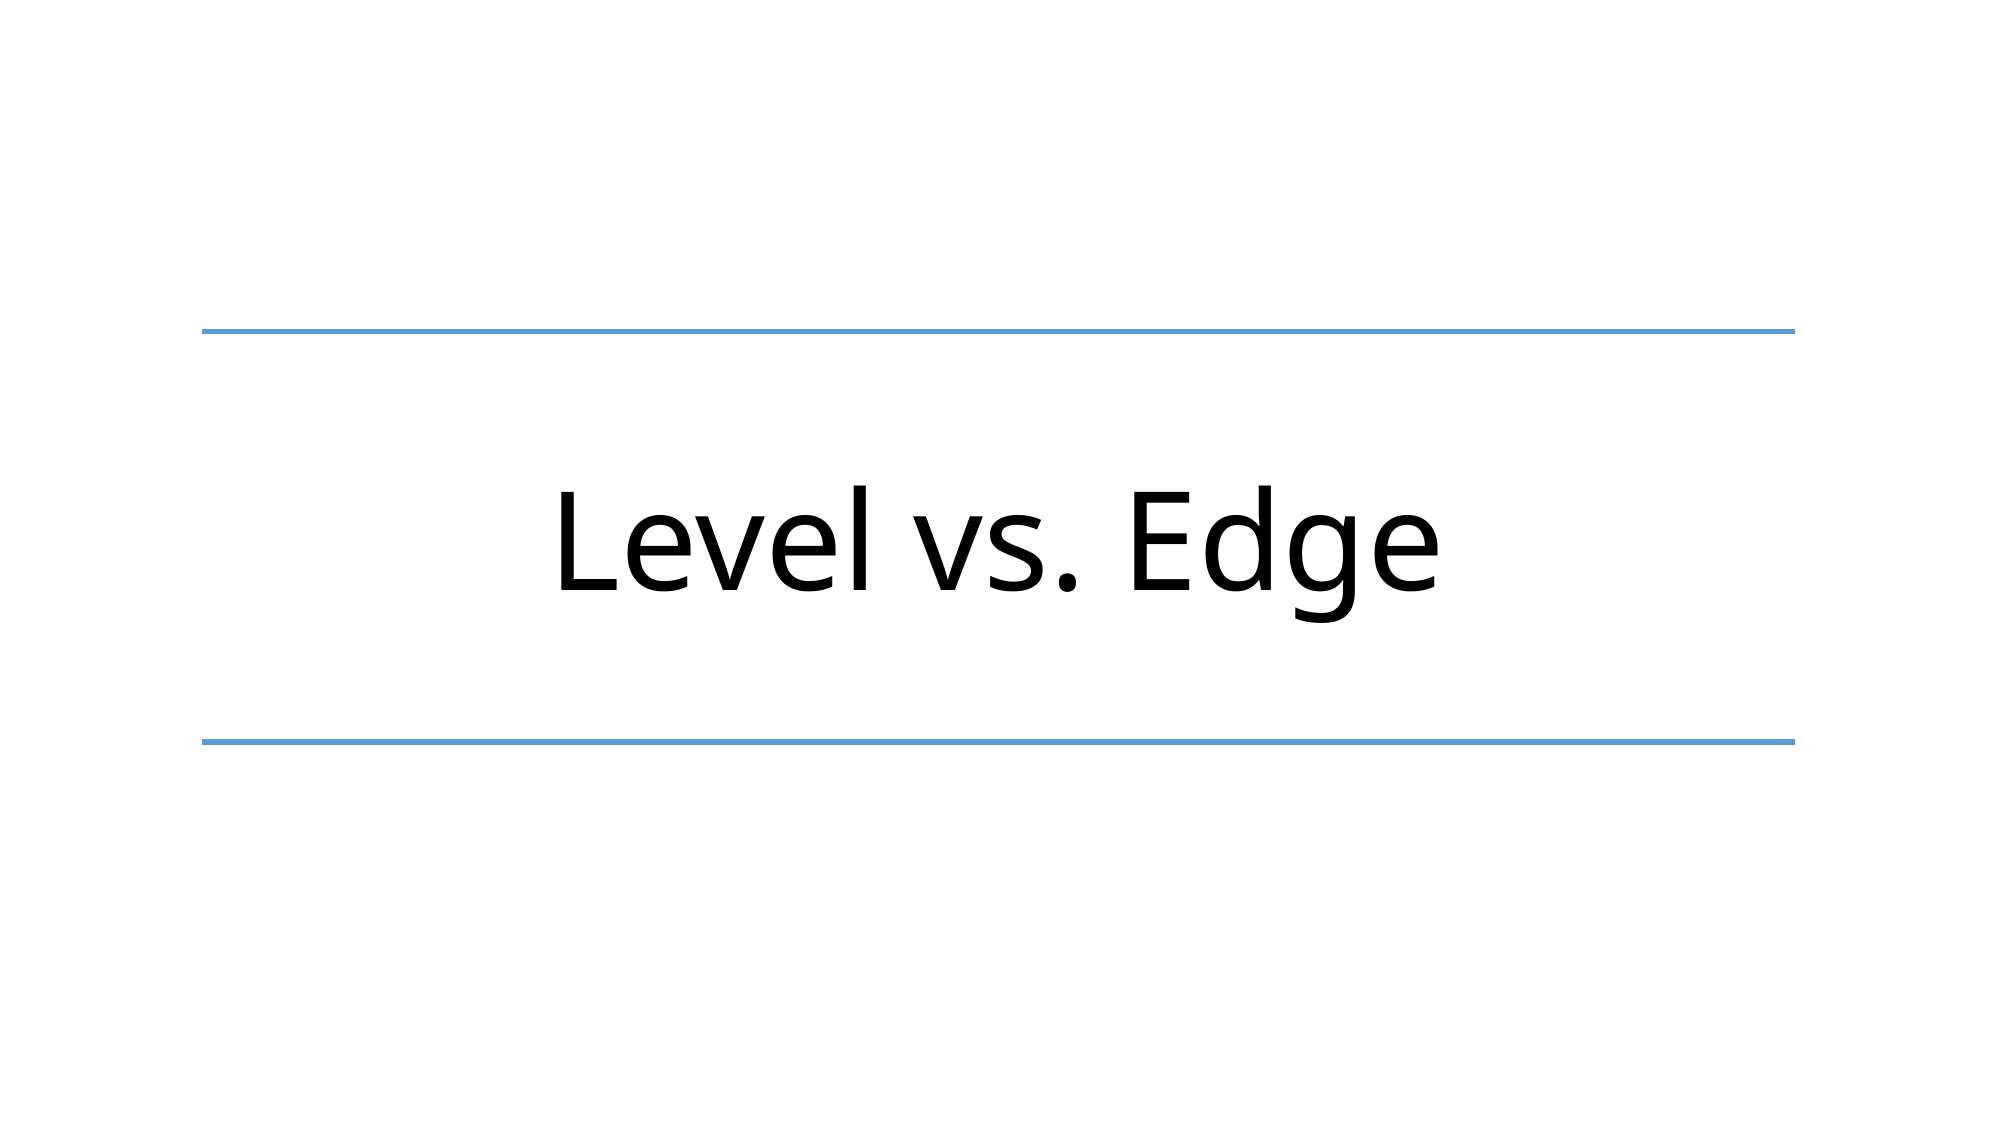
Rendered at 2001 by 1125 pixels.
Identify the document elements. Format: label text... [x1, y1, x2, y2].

text_box Level vs. Edge [198, 445, 1795, 626]
